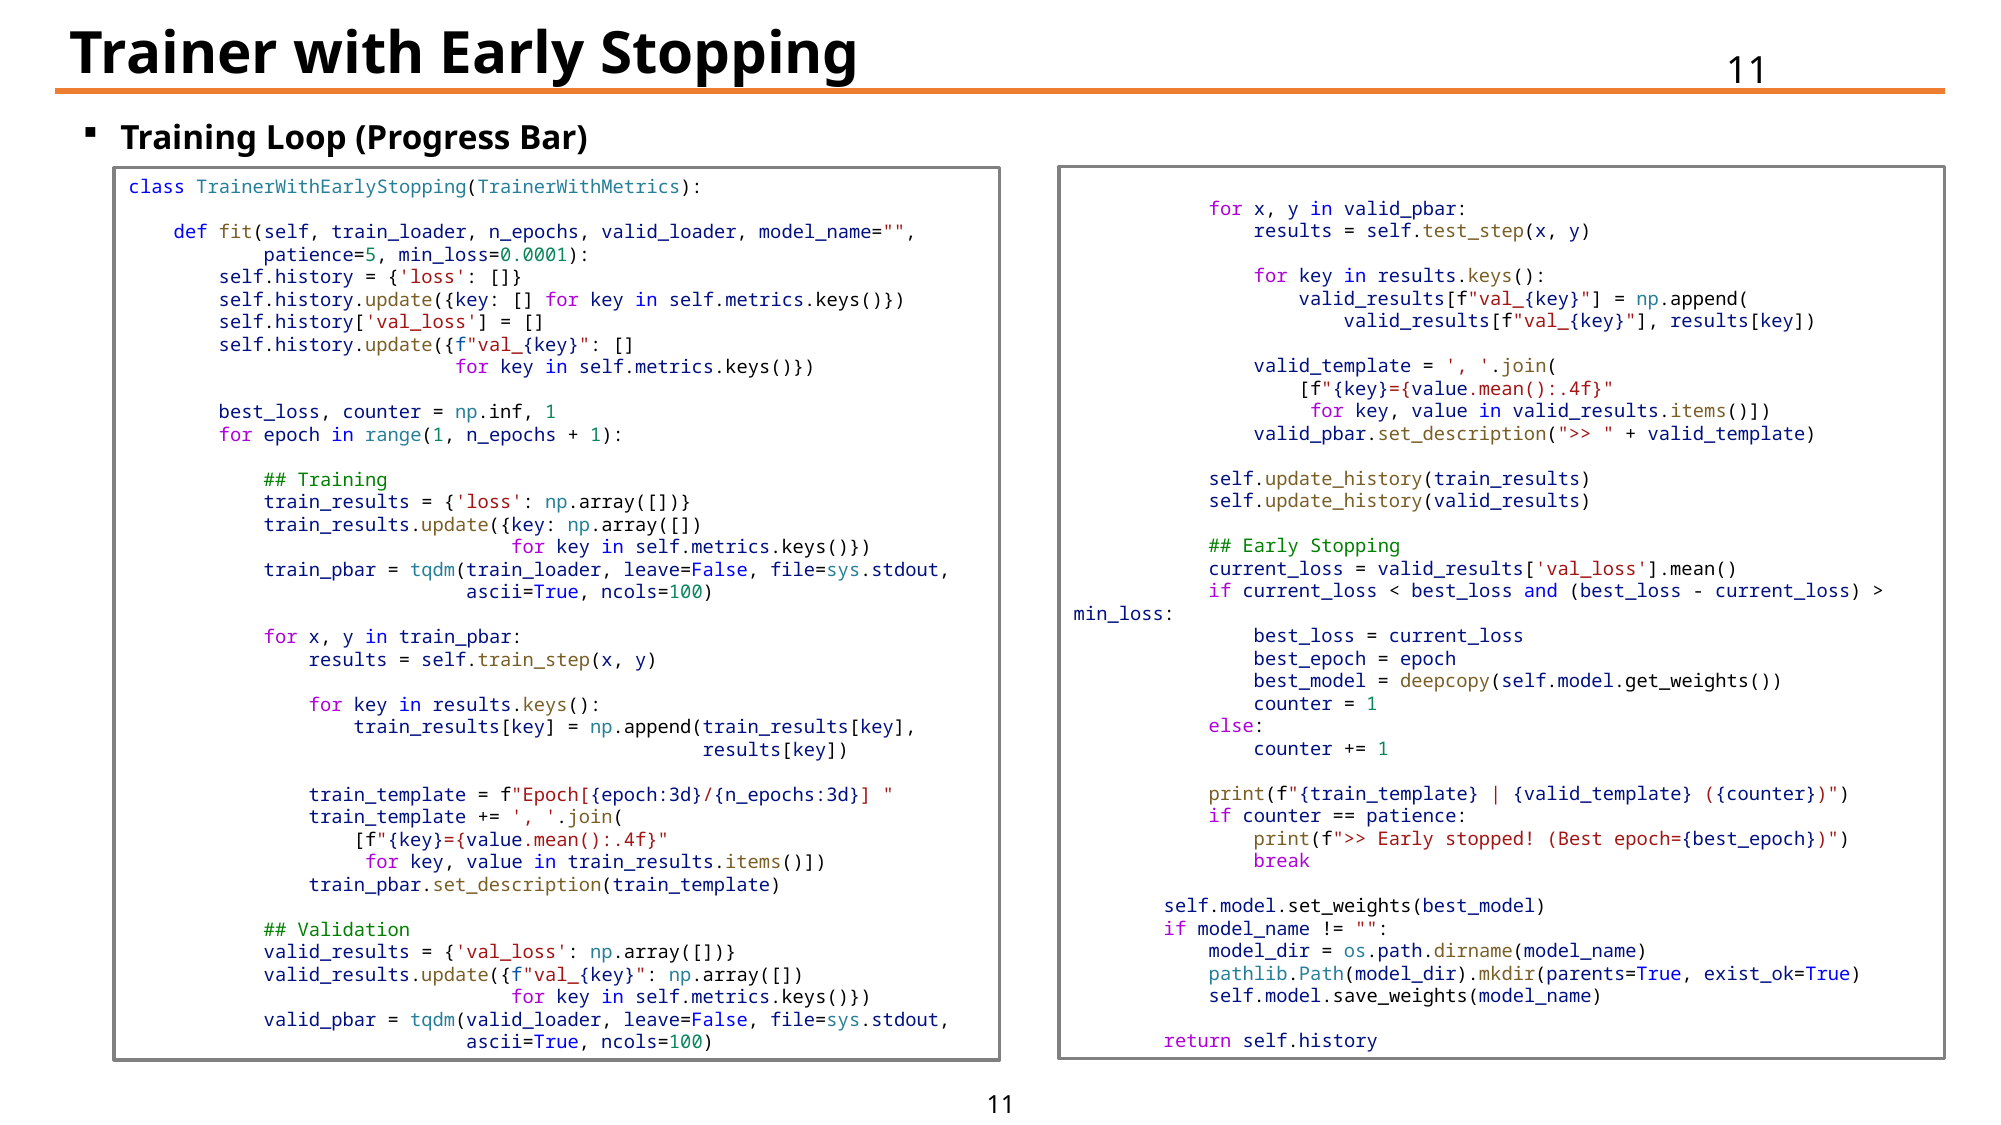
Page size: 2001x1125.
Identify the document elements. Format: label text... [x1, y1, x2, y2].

title Trainer with Early Stopping [54, 19, 1945, 92]
text_box class TrainerWithEarlyStopping(TrainerWithMetrics): def fit(self, train_loader, n_epochs, valid_loader, model_name="", patience=5, min_loss=0.0001): self.history = {'loss': []} self.history.update({key: [] for key in self.metrics.keys()}) self.history['val_loss'] = [] self.history.update({f"val_{key}": [] for key in self.metrics.keys()}) best_loss, counter = np.inf, 1 for epoch in range(1, n_epochs + 1): ## Training train_results = {'loss': np.array([])} train_results.update({key: np.array([]) for key in self.metrics.keys()}) train_pbar = tqdm(train_loader, leave=False, file=sys.stdout, ascii=True, ncols=100) for x, y in train_pbar: results = self.train_step(x, y) for key in results.keys(): train_results[key] = np.append(train_results[key], results[key]) train_template = f"Epoch[{epoch:3d}/{n_epochs:3d}] " train_template += ', '.join( [f"{key}={value.mean():.4f}" for key, value in train_results.items()]) train_pbar.set_description(train_template) ## Validation valid_results = {'val_loss': np.array([])} valid_results.update({f"val_{key}": np.array([]) for key in self.metrics.keys()}) valid_pbar = tqdm(valid_loader, leave=False, file=sys.stdout, ascii=True, ncols=100) [113, 167, 1000, 1061]
text_box for x, y in valid_pbar: results = self.test_step(x, y) for key in results.keys(): valid_results[f"val_{key}"] = np.append( valid_results[f"val_{key}"], results[key]) valid_template = ', '.join( [f"{key}={value.mean():.4f}" for key, value in valid_results.items()]) valid_pbar.set_description(">> " + valid_template) self.update_history(train_results) self.update_history(valid_results) ## Early Stopping current_loss = valid_results['val_loss'].mean() if current_loss < best_loss and (best_loss - current_loss) > min_loss: best_loss = current_loss best_epoch = epoch best_model = deepcopy(self.model.get_weights()) counter = 1 else: counter += 1 print(f"{train_template} | {valid_template} ({counter})") if counter == patience: print(f">> Early stopped! (Best epoch={best_epoch})") break self.model.set_weights(best_model) if model_name != "": model_dir = os.path.dirname(model_name) pathlib.Path(model_dir).mkdir(parents=True, exist_ok=True) self.model.save_weights(model_name) return self.history [1059, 166, 1945, 1059]
slide_number 11 [1711, 39, 1945, 99]
list Training Loop (Progress Bar) [67, 113, 1001, 1083]
